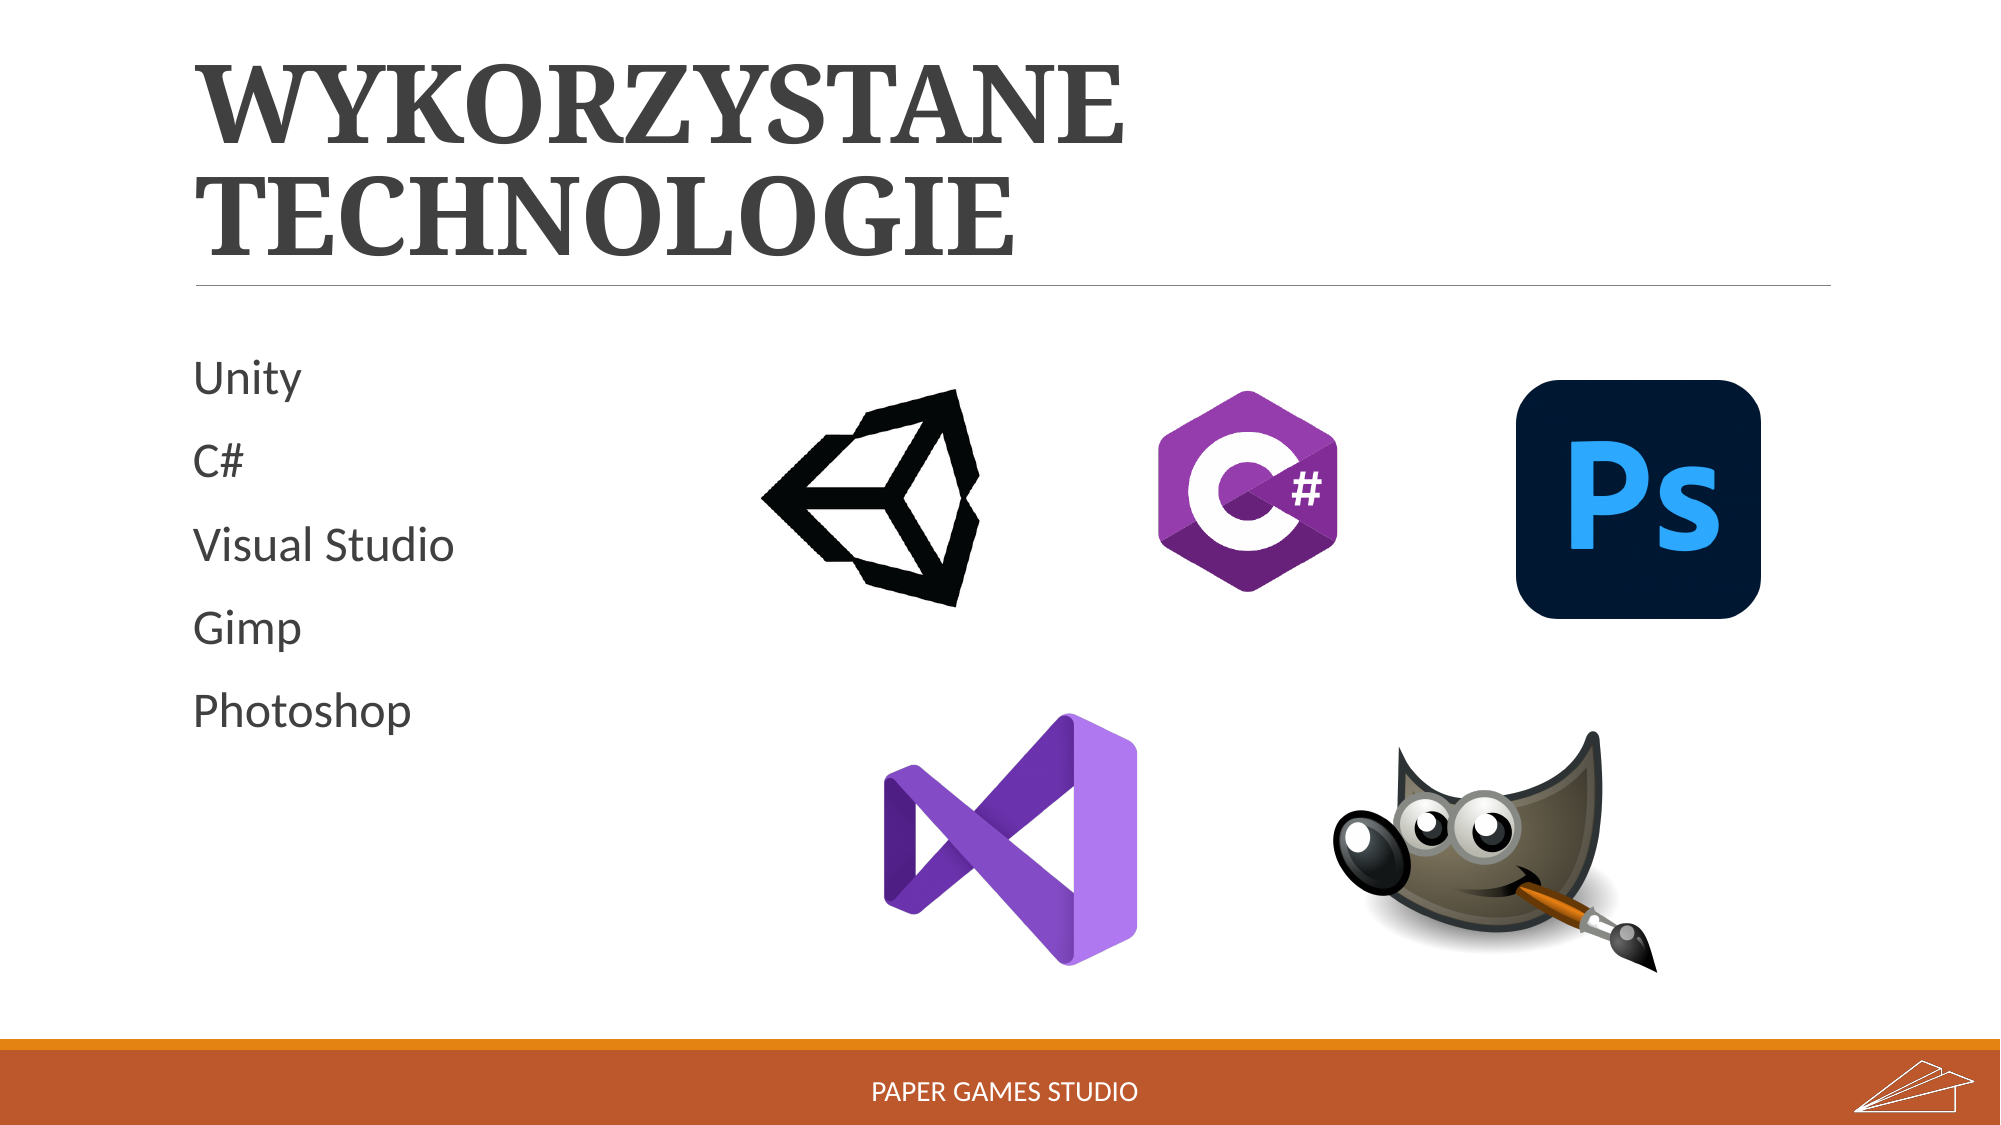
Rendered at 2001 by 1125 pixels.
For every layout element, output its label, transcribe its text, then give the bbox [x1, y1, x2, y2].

picture [1078, 321, 1417, 660]
title WYKORZYSTANE TECHNOLOGIE [180, 47, 1830, 285]
picture [1830, 1043, 2000, 1125]
picture [1328, 673, 1668, 1012]
list Unity C# Visual Studio Gimp Photoshop [177, 344, 639, 1004]
picture [789, 701, 1232, 979]
picture [753, 368, 1001, 620]
picture [1516, 380, 1761, 620]
